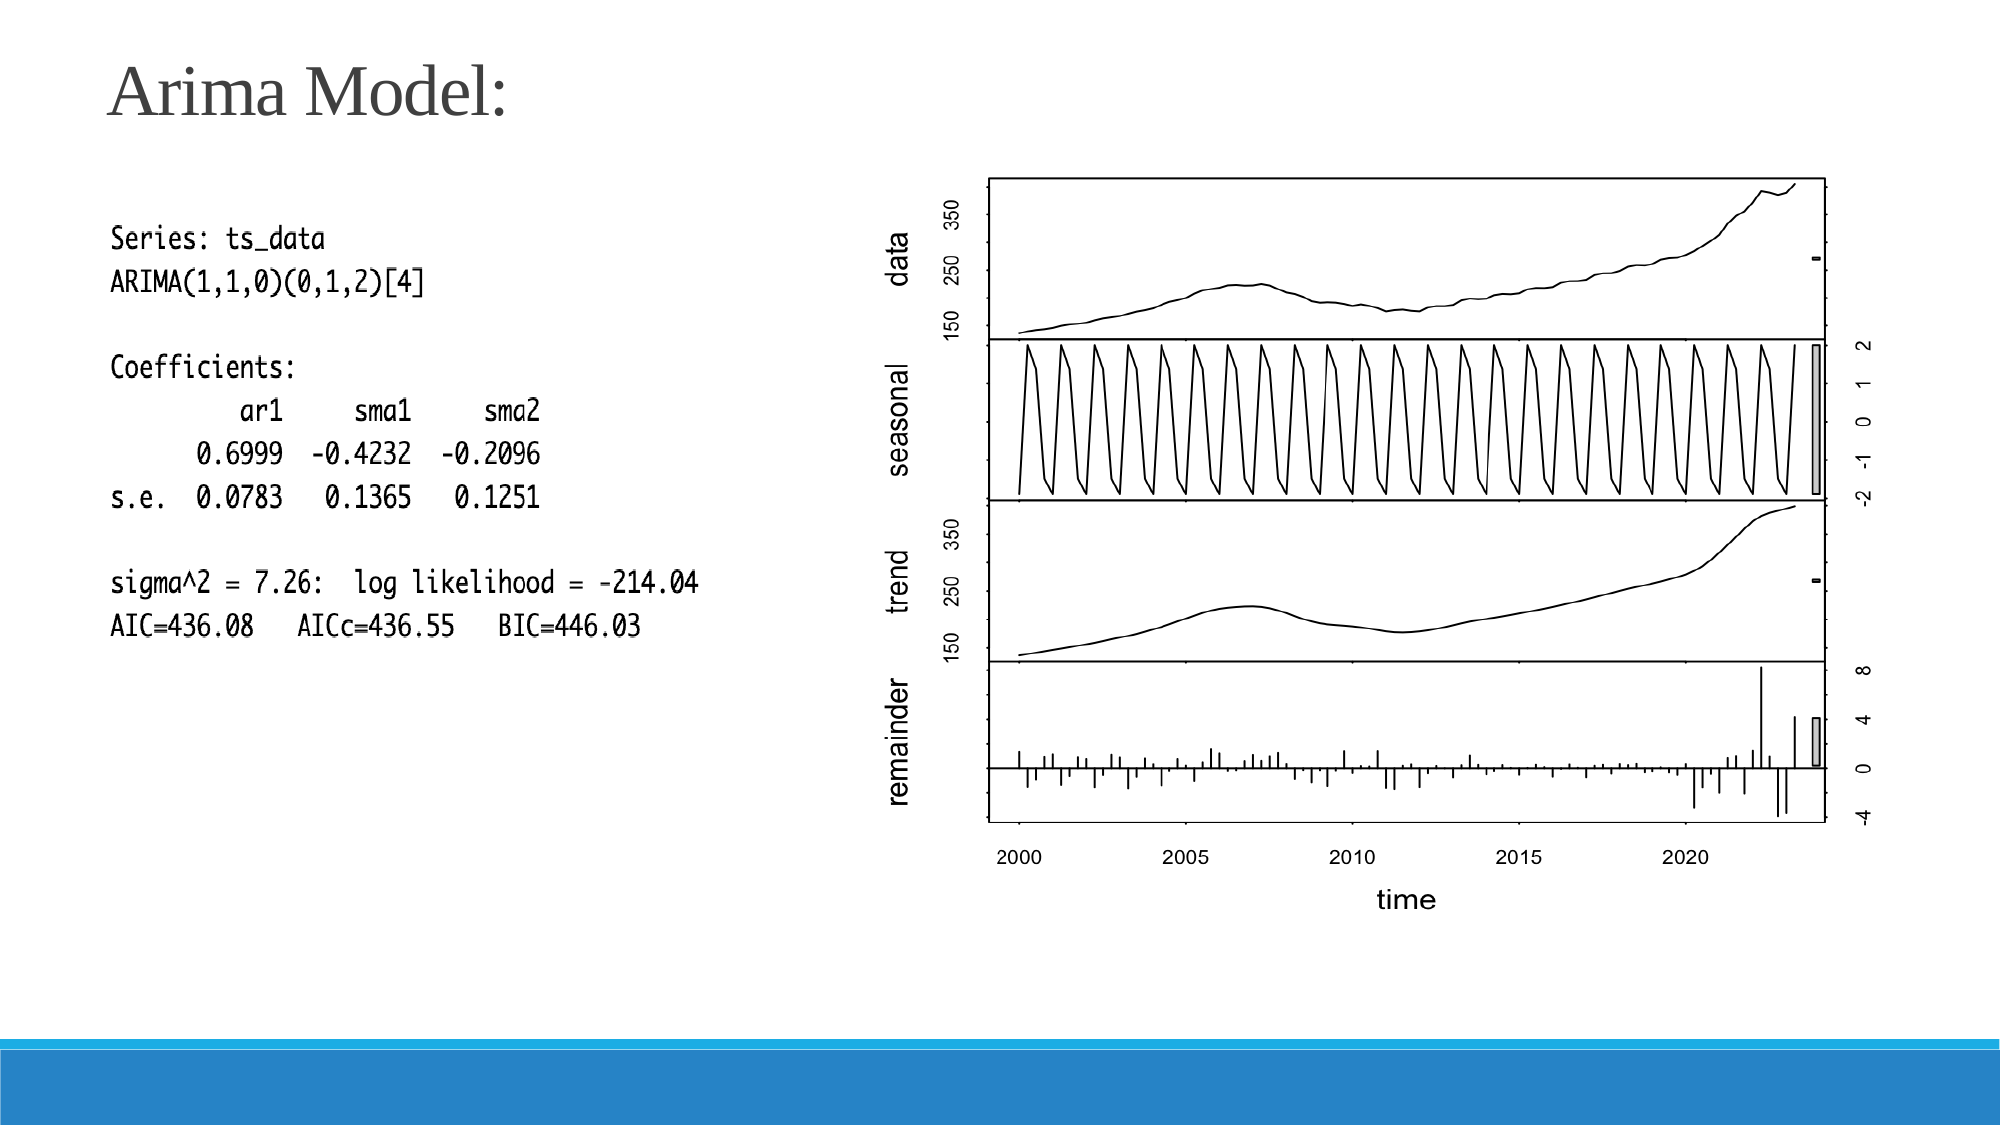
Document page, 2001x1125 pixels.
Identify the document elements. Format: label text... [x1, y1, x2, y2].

text_box Arima Model: [91, 37, 1742, 139]
picture [836, 87, 1976, 959]
picture [90, 205, 741, 665]
